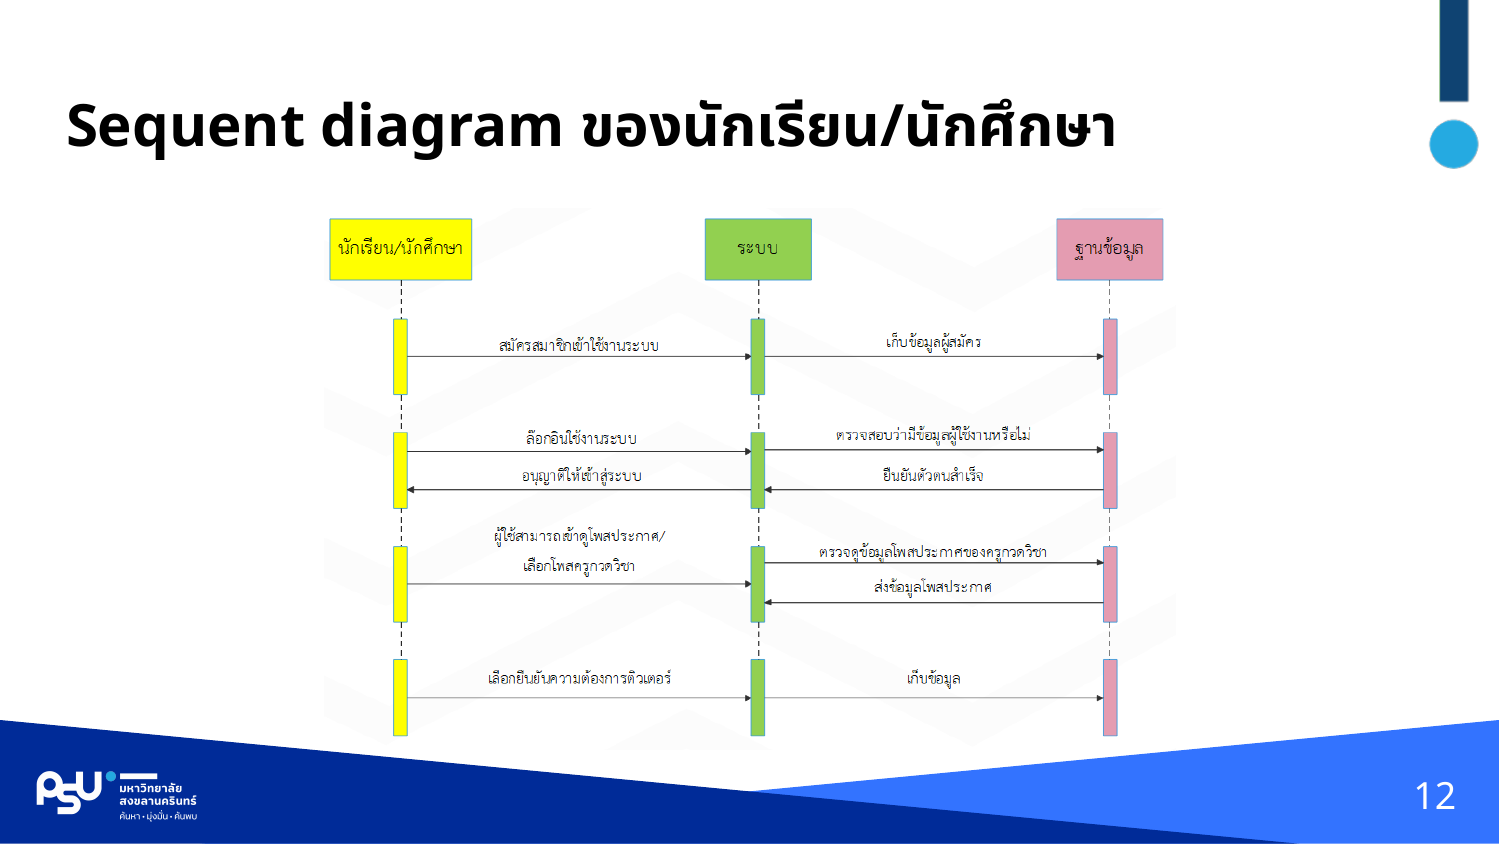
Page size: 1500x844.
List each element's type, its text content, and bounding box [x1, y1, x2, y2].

picture [1411, 0, 1487, 179]
picture [324, 207, 1176, 750]
title Sequent diagram ของนักเรียน/นักศึกษา [51, 72, 1449, 167]
picture [21, 761, 212, 827]
slide_number 12 [1389, 764, 1480, 830]
